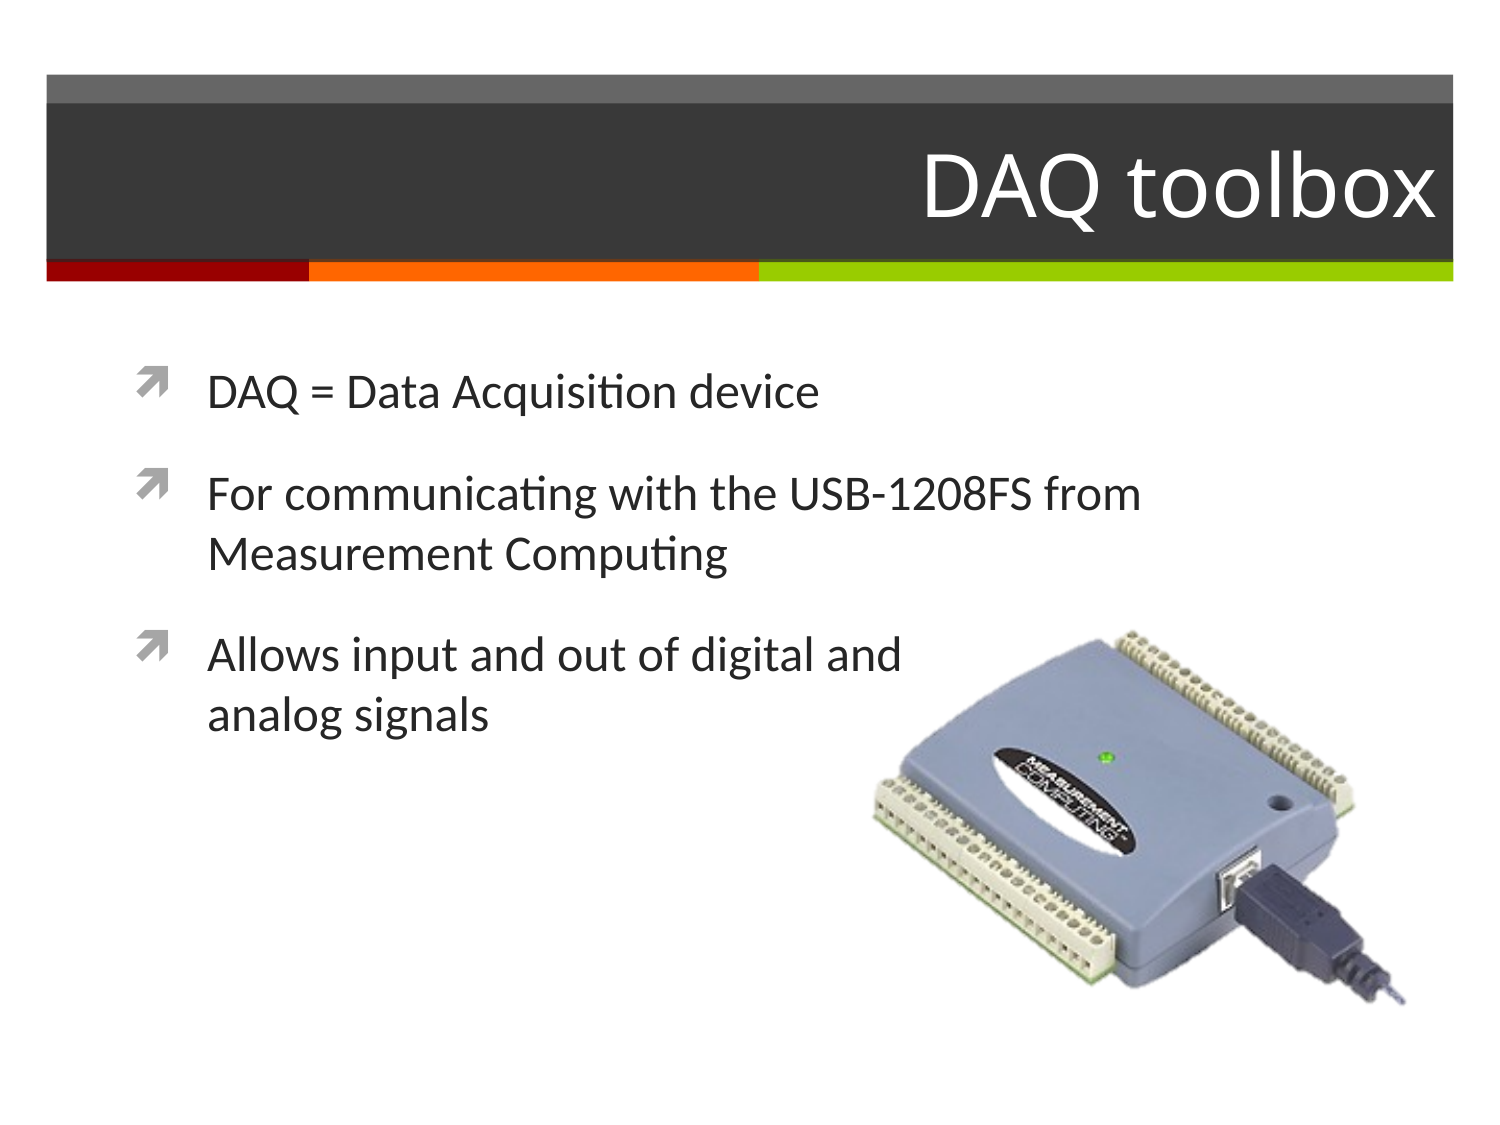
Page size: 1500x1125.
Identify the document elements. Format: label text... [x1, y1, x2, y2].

title DAQ toolbox [46, 103, 1454, 263]
list DAQ = Data Acquisition device For communicating with the USB-1208FS from Measurement Computing Allows input and out of digital and analog signals [117, 350, 1279, 1006]
picture [862, 543, 1417, 1097]
